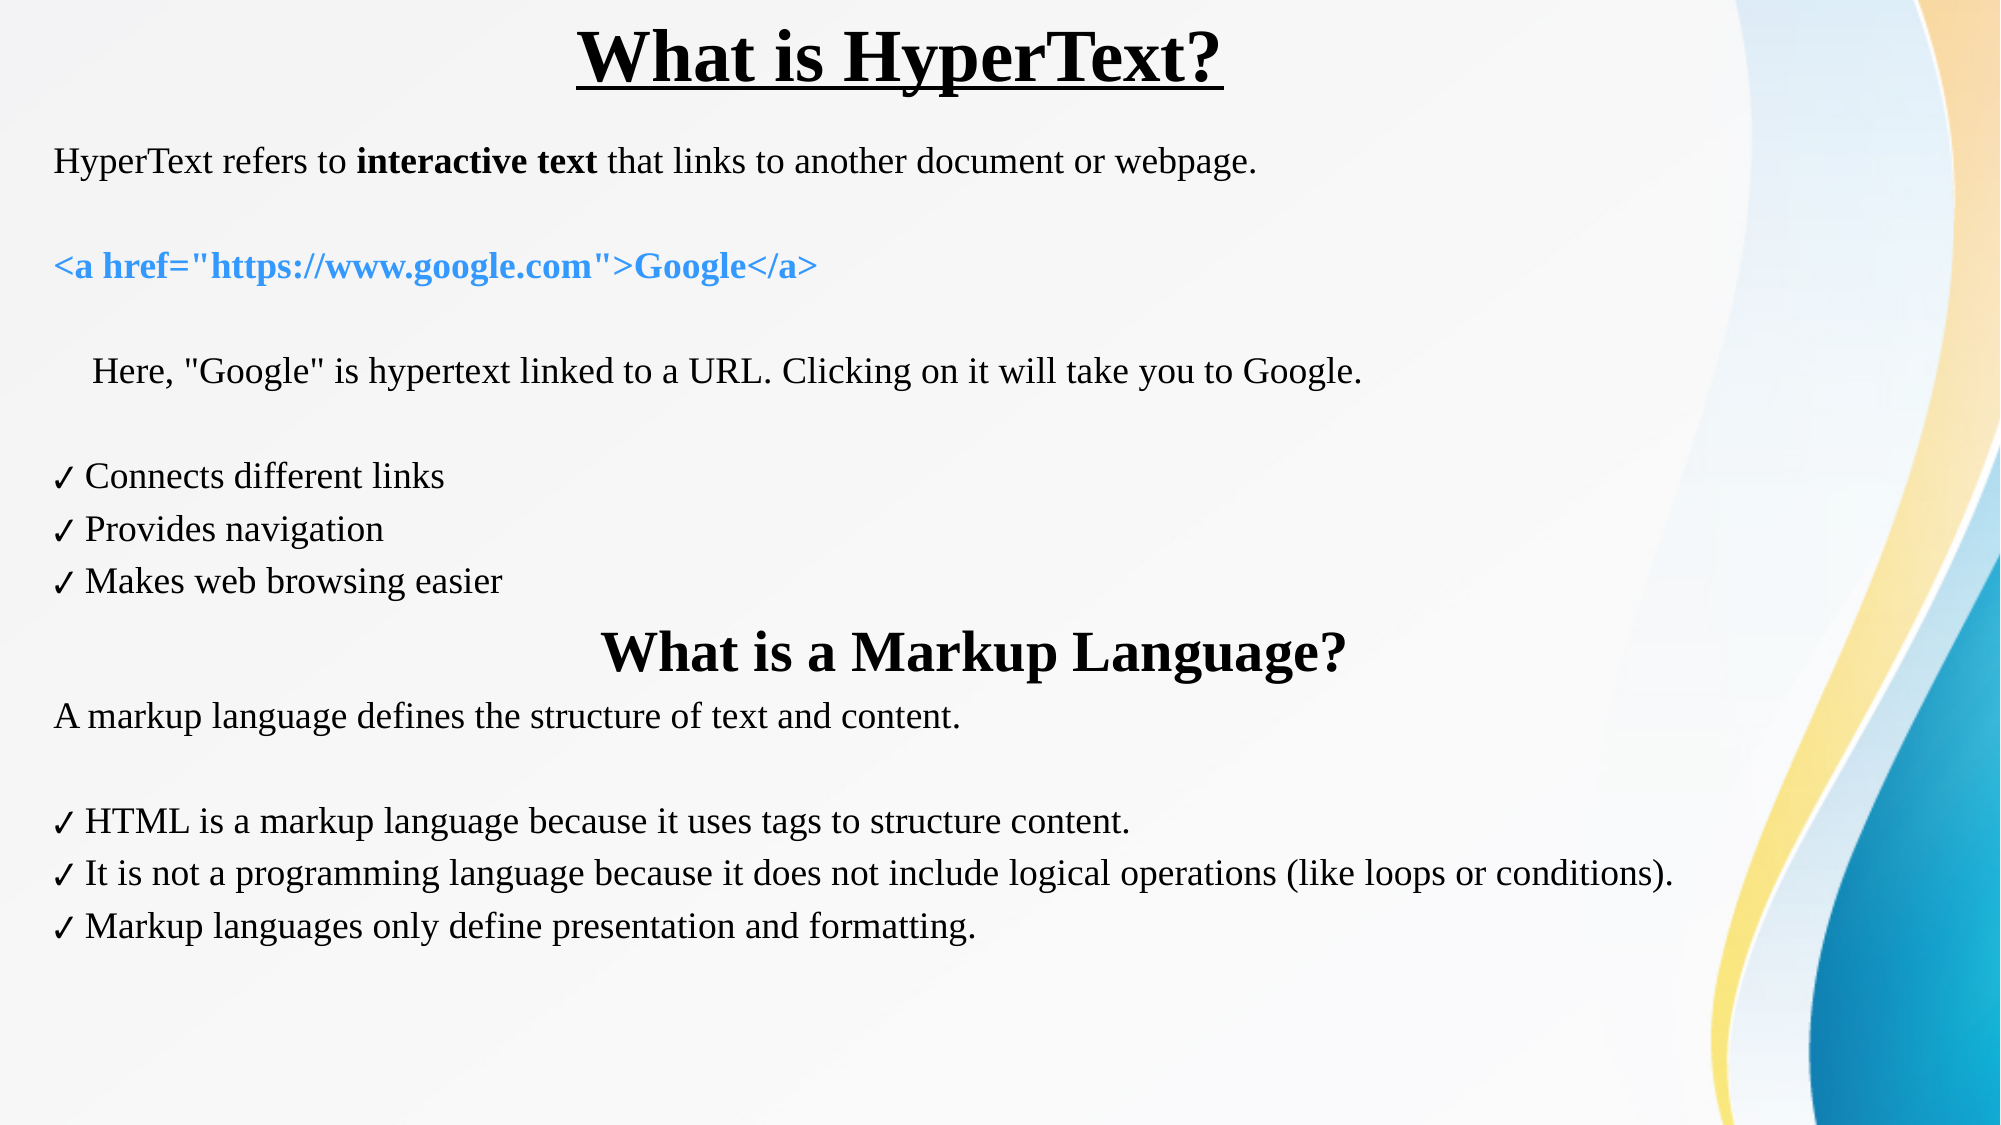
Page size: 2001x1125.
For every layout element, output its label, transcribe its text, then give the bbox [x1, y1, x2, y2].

text_box HyperText refers to interactive text that links to another document or webpage. <a href="https://www.google.com">Google</a> ✅ Here, "Google" is hypertext linked to a URL. Clicking on it will take you to Google. ✔ Connects different links ✔ Provides navigation ✔ Makes web browsing easier What is a Markup Language? A markup language defines the structure of text and content. ✔ HTML is a markup language because it uses tags to structure content. ✔ It is not a programming language because it does not include logical operations (like loops or conditions). ✔ Markup languages only define presentation and formatting. [38, 129, 1911, 1041]
title What is HyperText? [0, 3, 1801, 100]
picture [0, 0, 2001, 1125]
